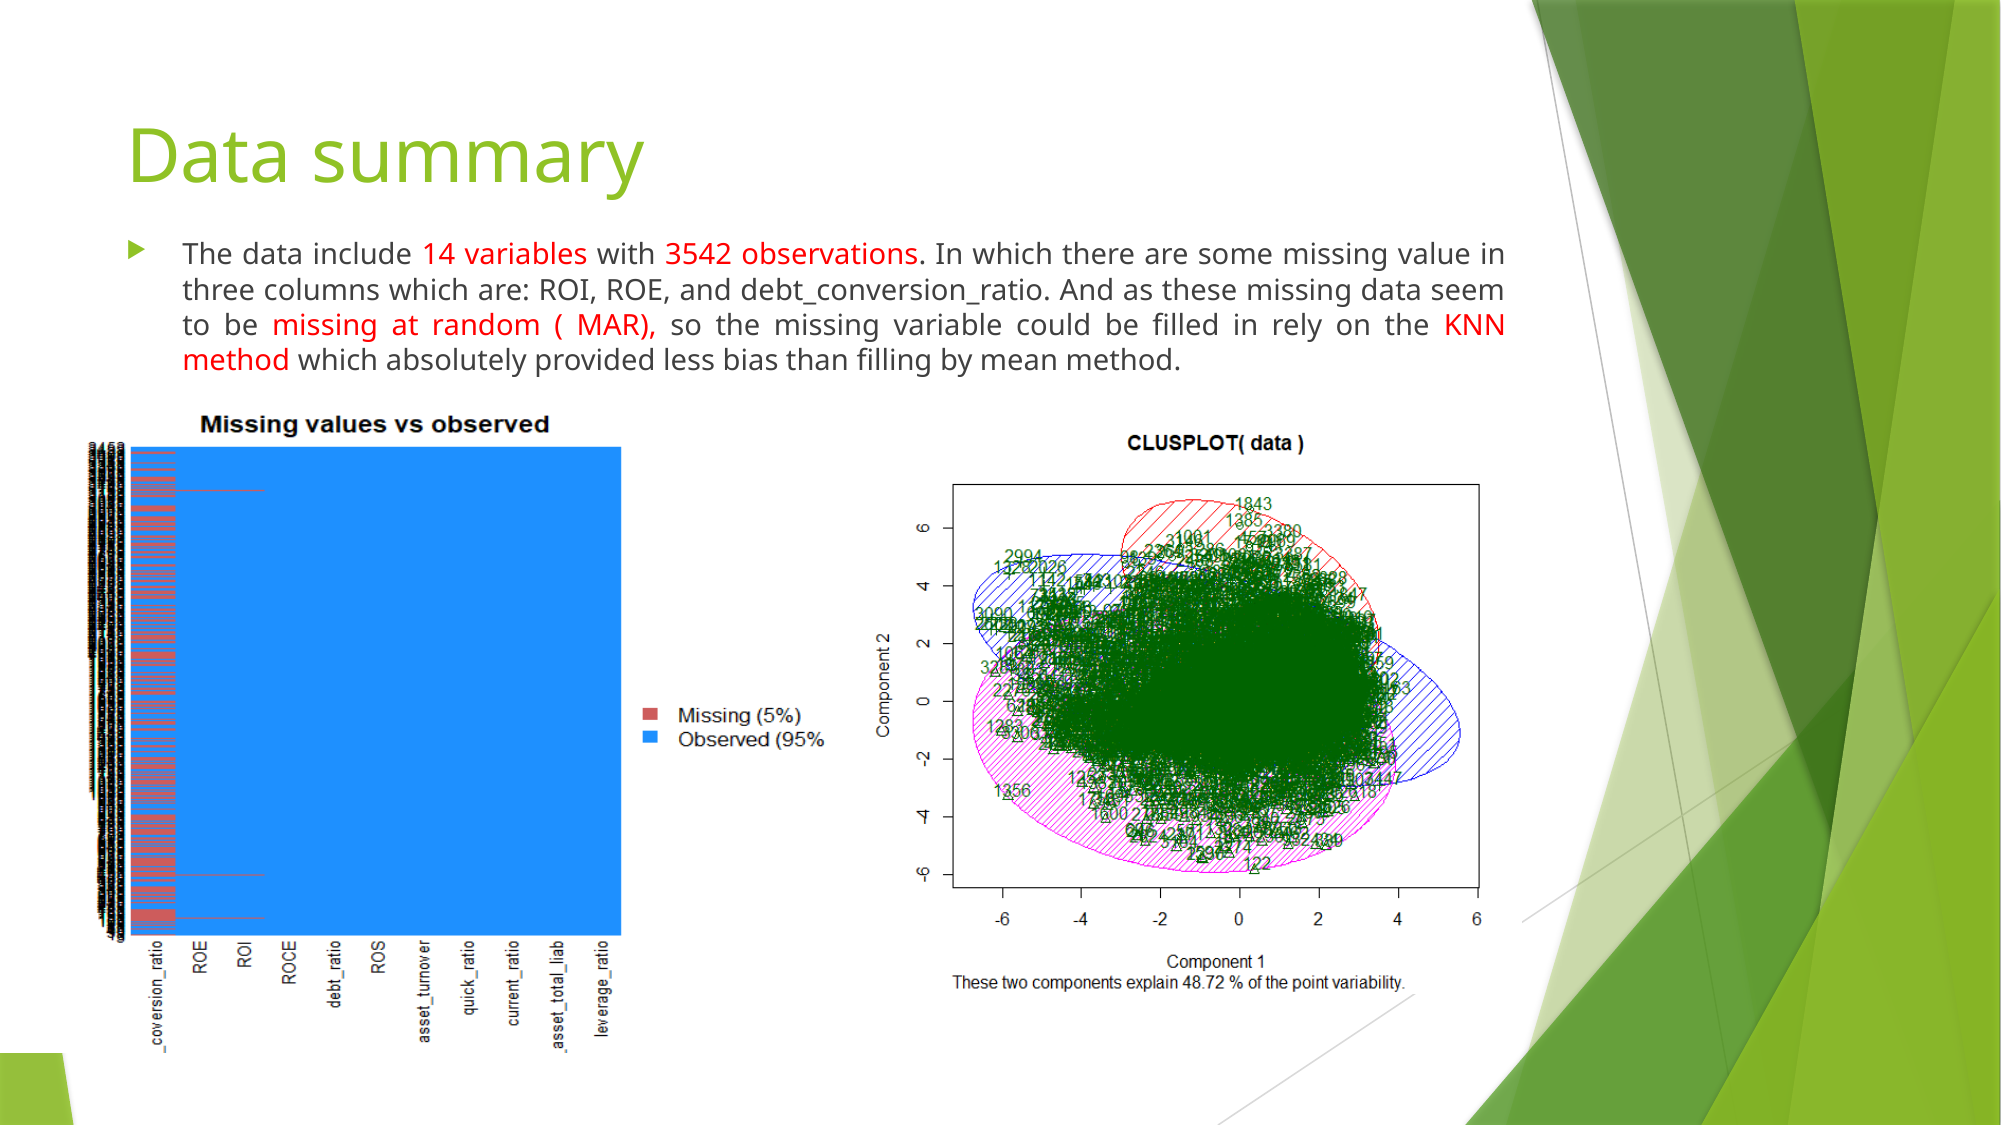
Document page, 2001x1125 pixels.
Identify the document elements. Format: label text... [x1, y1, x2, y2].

list The data include 14 variables with 3542 observations. In which there are some missing value in three columns which are: ROI, ROE, and debt_conversion_ratio. And as these missing data seem to be missing at random ( MAR), so the missing variable could be filled in rely on the KNN method which absolutely provided less bias than filling by mean method. [111, 228, 1522, 865]
picture [869, 399, 1522, 994]
title Data summary [111, 99, 1522, 228]
picture [0, 399, 832, 1053]
